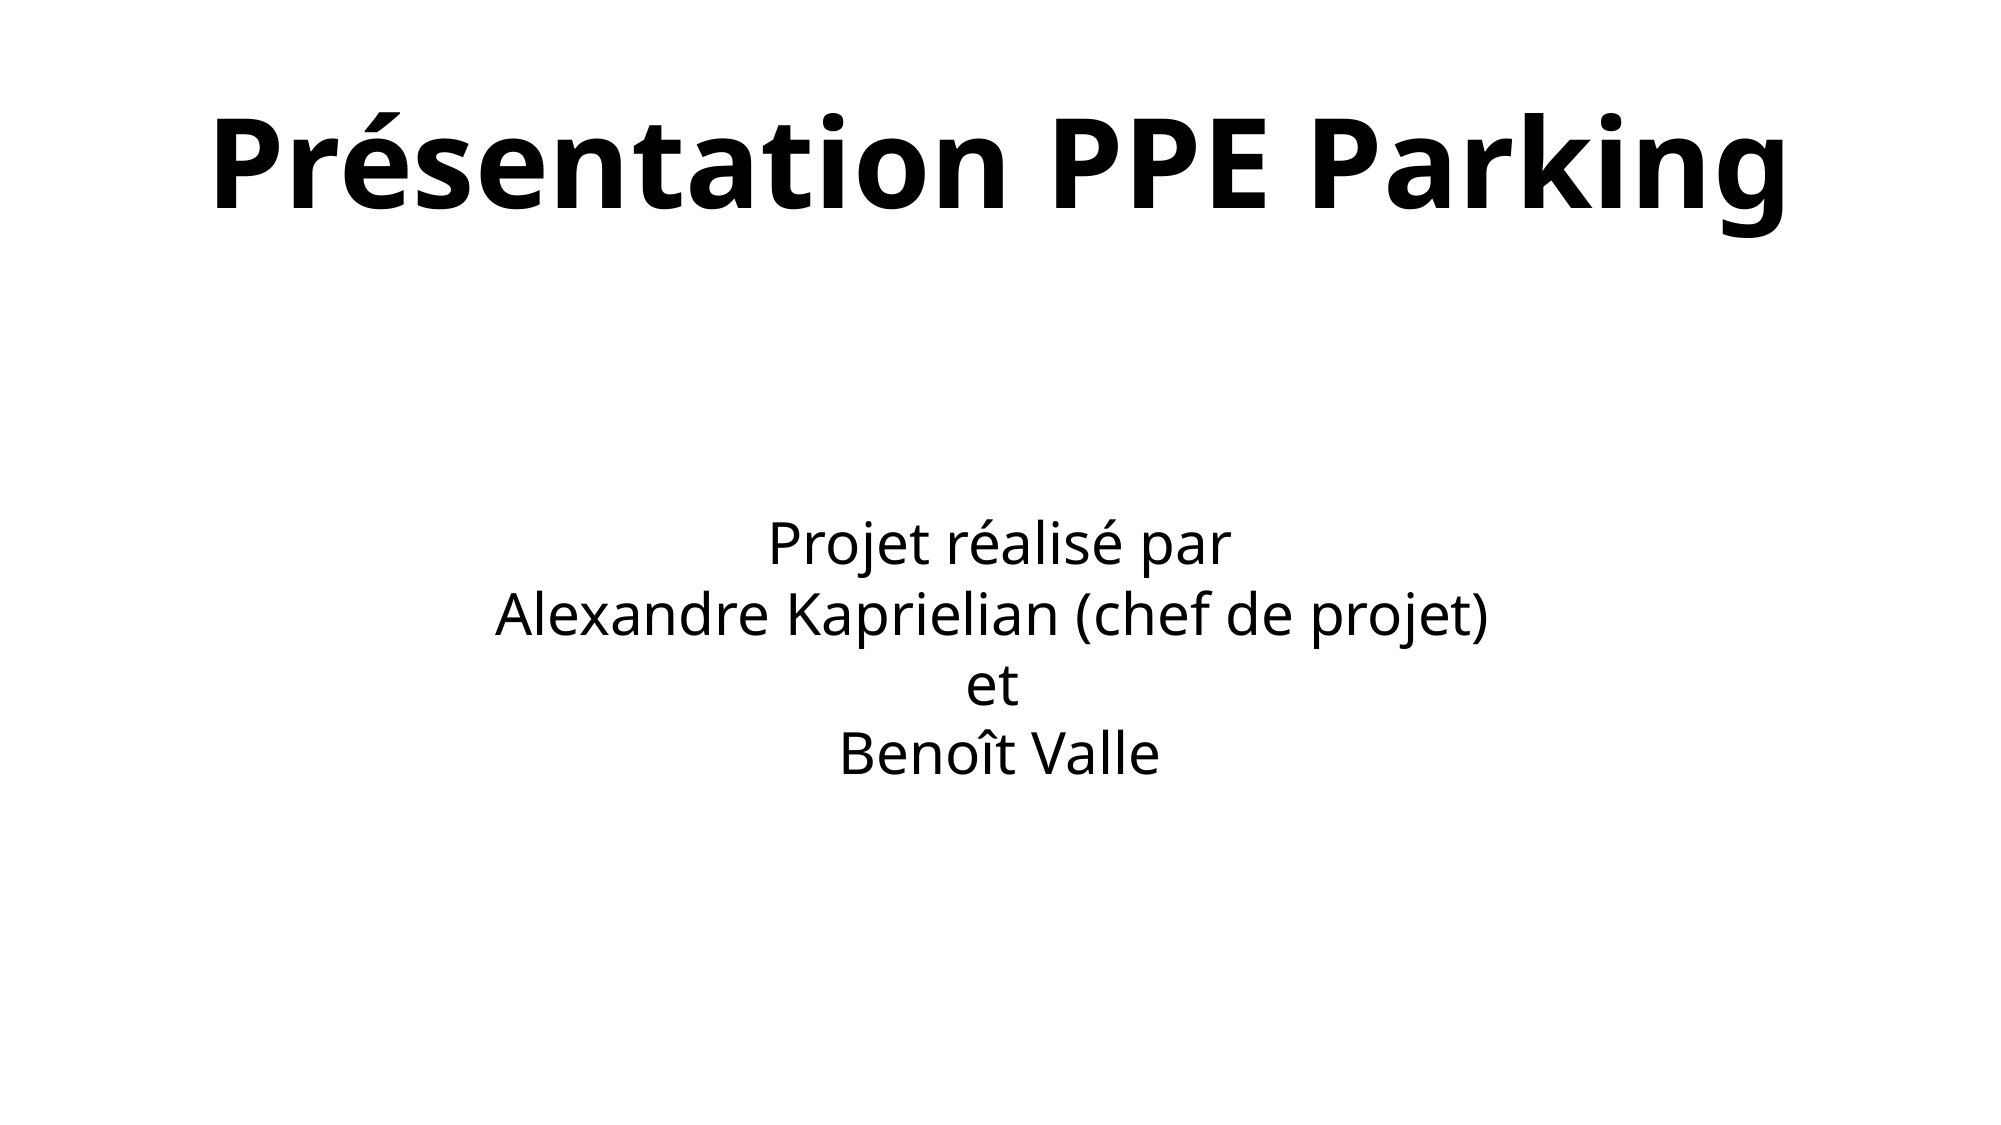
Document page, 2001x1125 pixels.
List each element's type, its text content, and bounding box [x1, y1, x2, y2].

text_box Projet réalisé par Alexandre Kaprielian (chef de projet) et Benoît Valle [314, 499, 1686, 794]
title Présentation PPE Parking [137, 59, 1863, 278]
